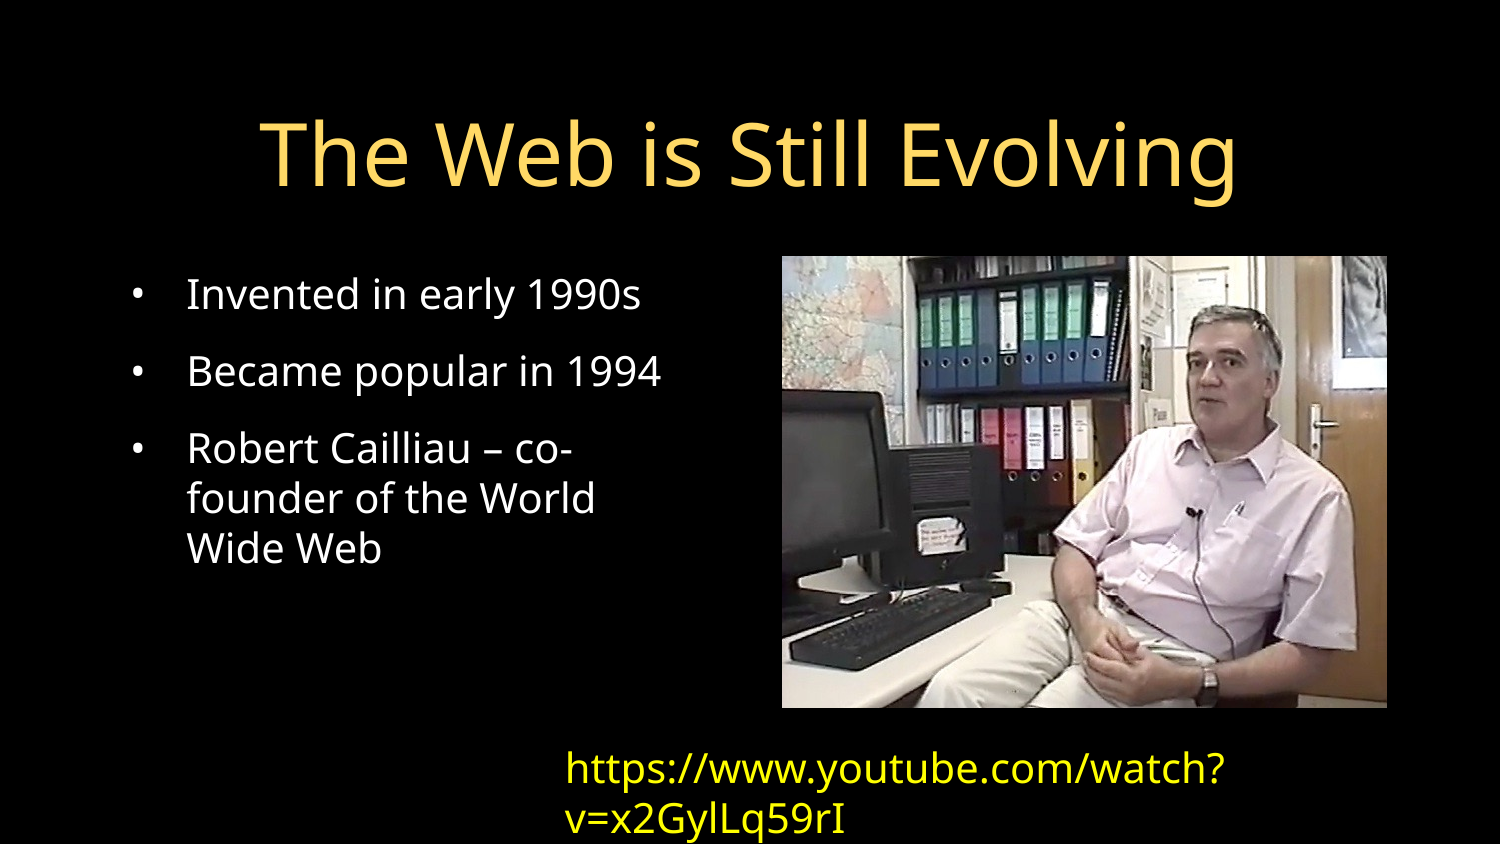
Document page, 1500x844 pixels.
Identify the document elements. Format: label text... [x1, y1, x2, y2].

text_box https://www.youtube.com/watch?v=x2GylLq59rI [549, 734, 1413, 844]
picture [782, 256, 1387, 708]
title The Web is Still Evolving [139, 70, 1361, 233]
list Invented in early 1990s Became popular in 1994 Robert Cailliau – co-founder of the World Wide Web [75, 259, 688, 593]
